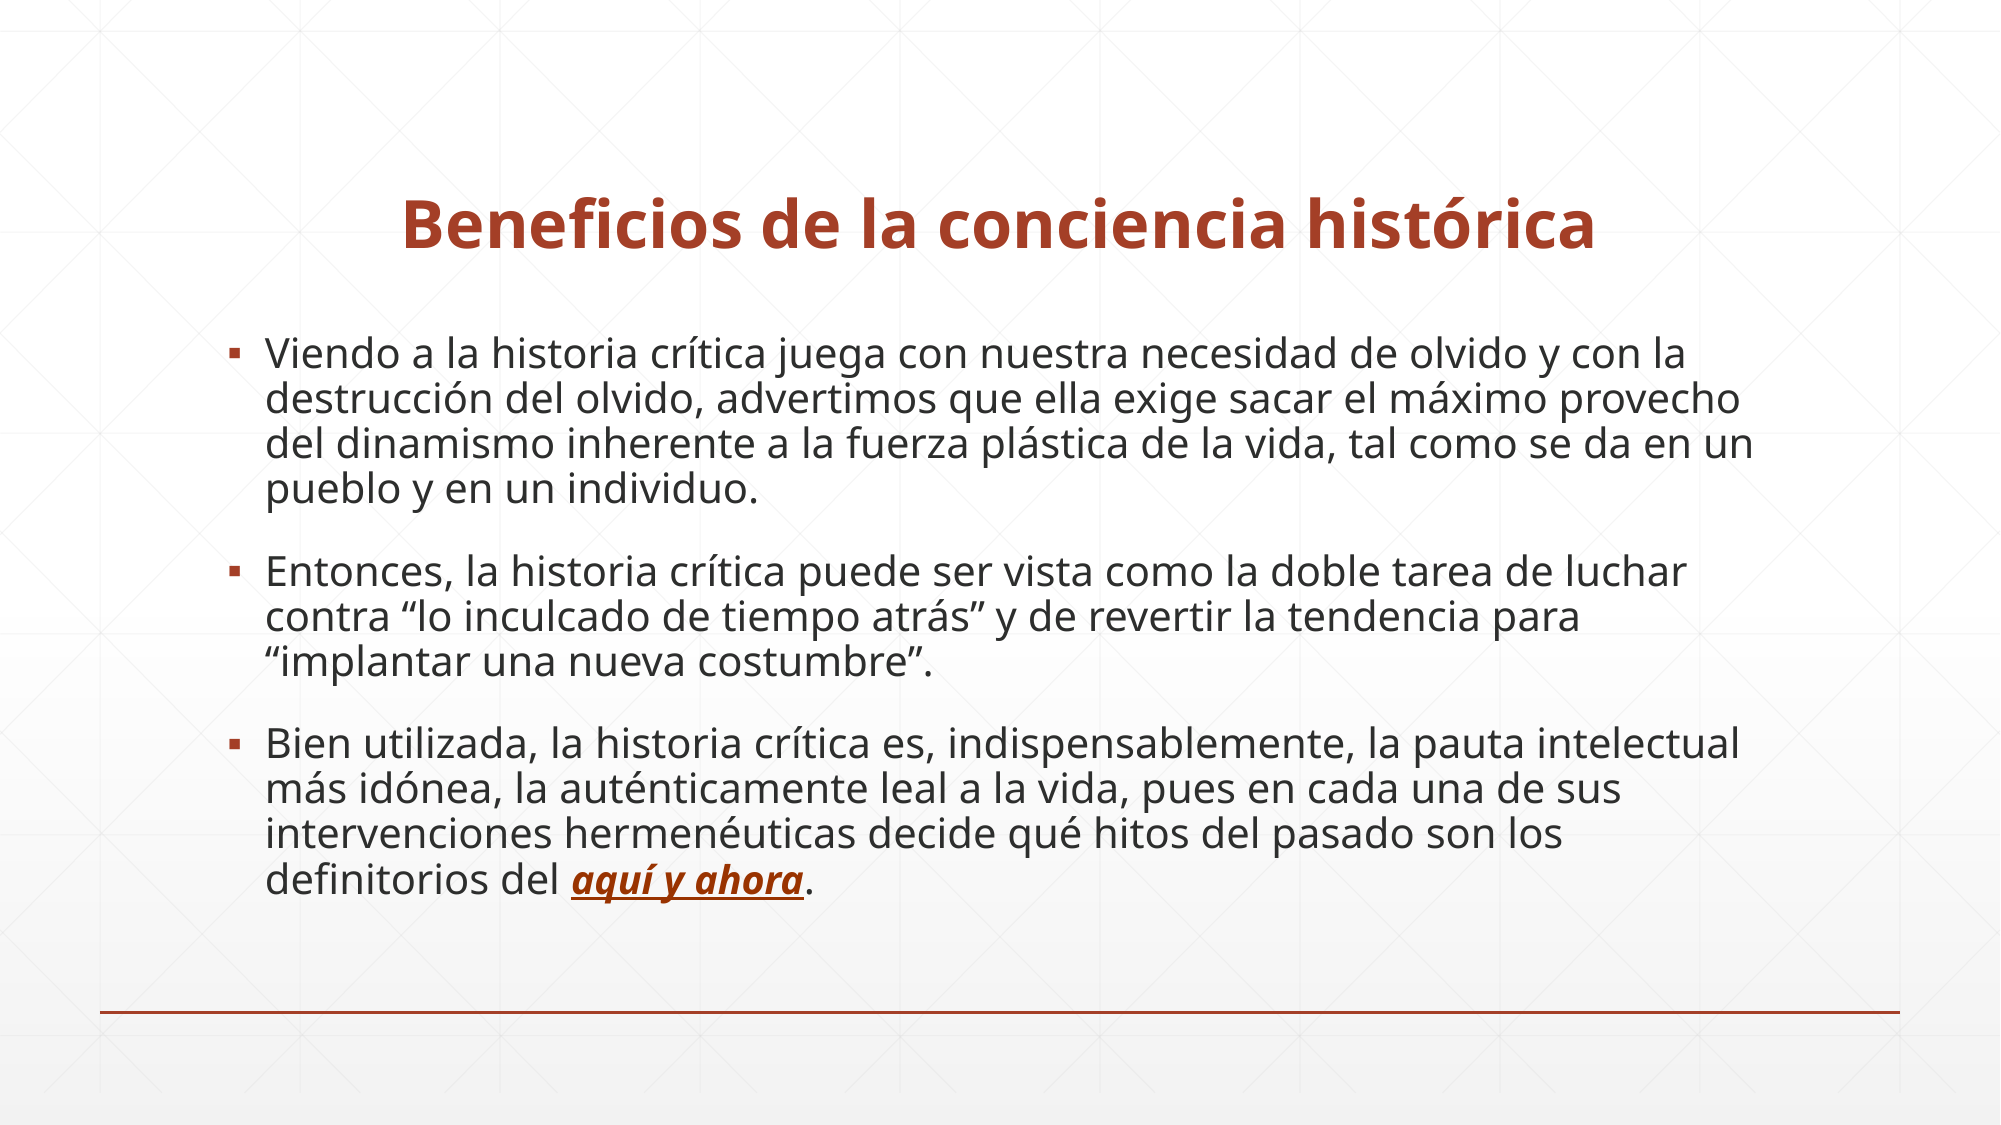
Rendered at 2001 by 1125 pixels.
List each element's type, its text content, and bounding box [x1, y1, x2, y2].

list Viendo a la historia crítica juega con nuestra necesidad de olvido y con la destrucción del olvido, advertimos que ella exige sacar el máximo provecho del dinamismo inherente a la fuerza plástica de la vida, tal como se da en un pueblo y en un individuo. Entonces, la historia crítica puede ser vista como la doble tarea de luchar contra “lo inculcado de tiempo atrás” y de revertir la tendencia para “implantar una nueva costumbre”. Bien utilizada, la historia crítica es, indispensablemente, la pauta intelectual más idónea, la auténticamente leal a la vida, pues en cada una de sus intervenciones hermenéuticas decide qué hitos del pasado son los definitorios del aquí y ahora. [212, 324, 1788, 950]
title Beneficios de la conciencia histórica [212, 82, 1788, 271]
